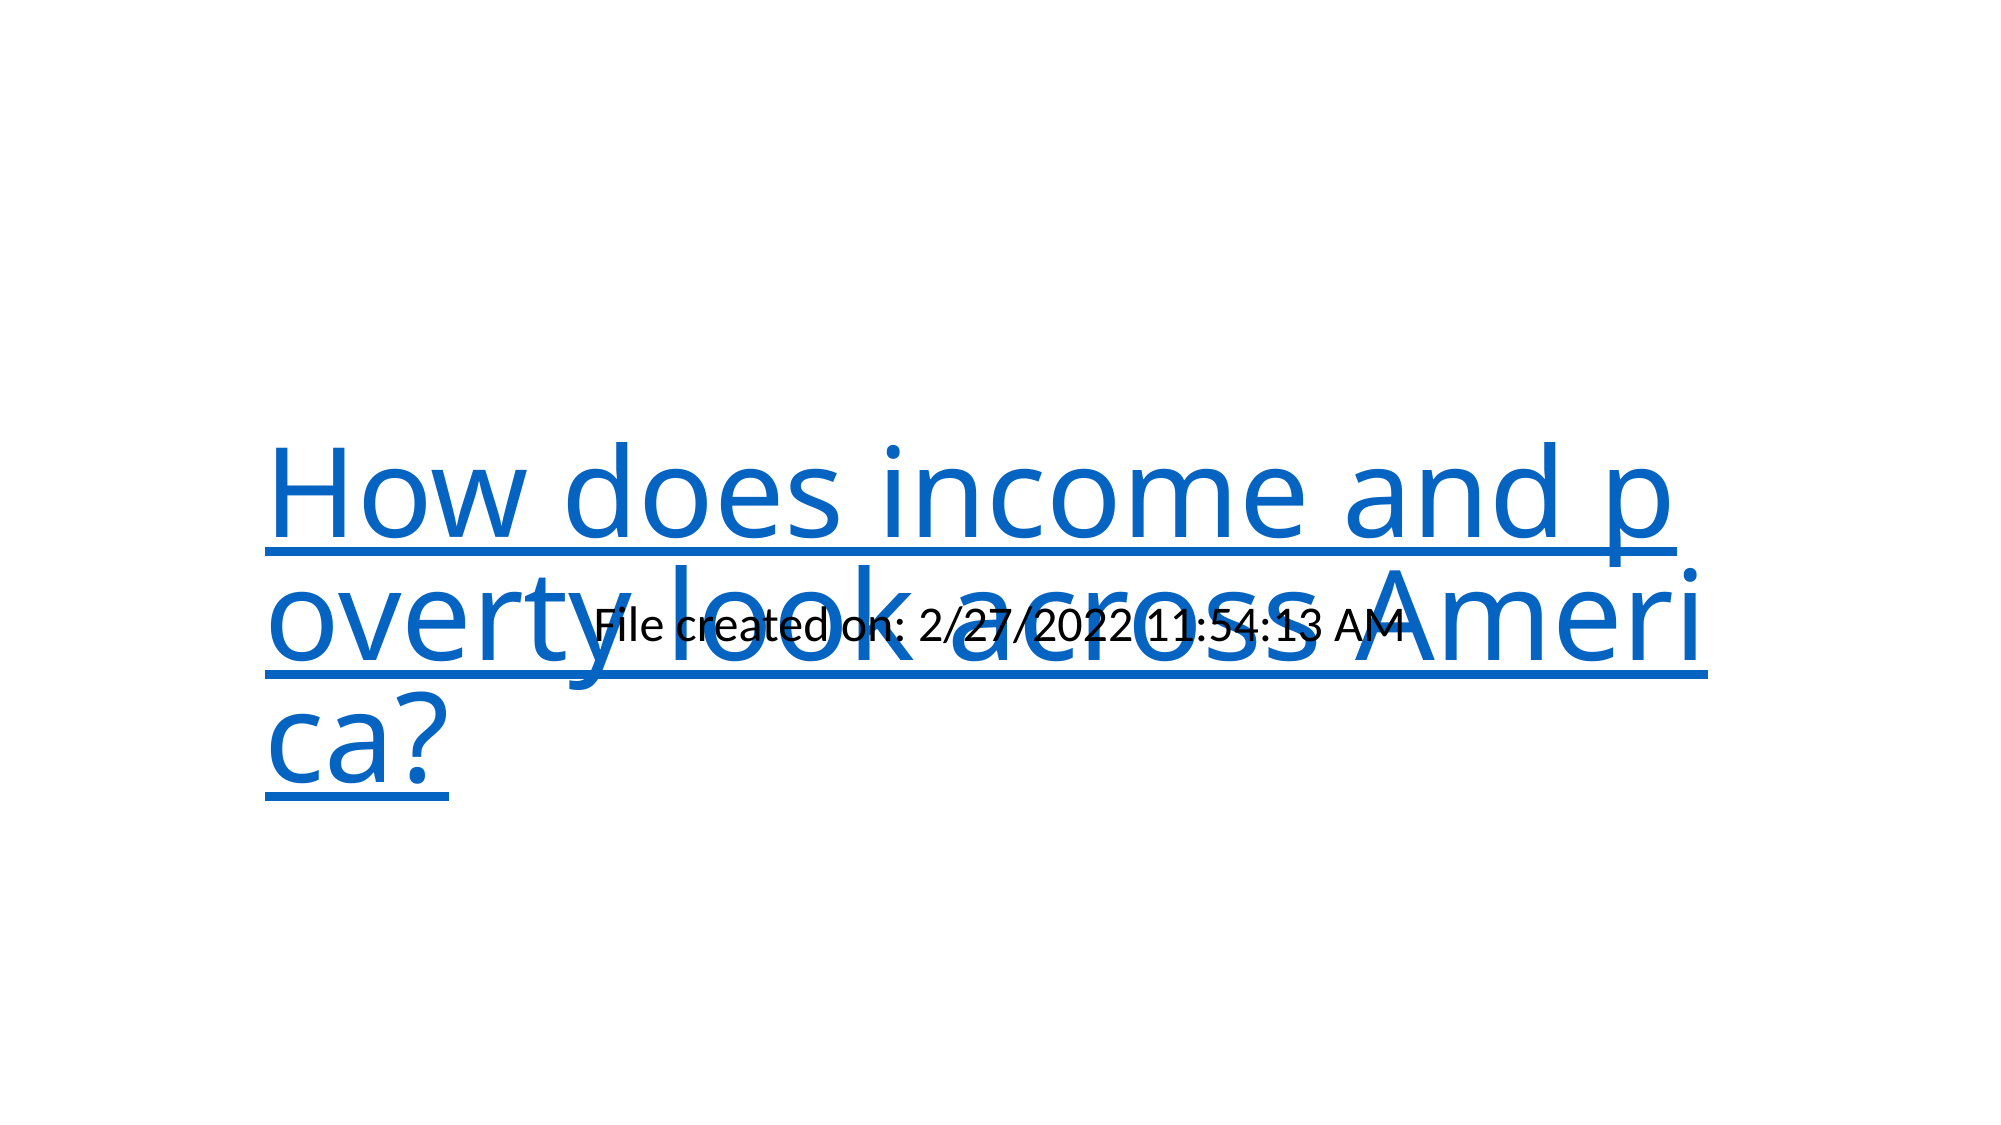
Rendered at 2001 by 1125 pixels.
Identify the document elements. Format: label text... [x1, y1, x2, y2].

title How does income and poverty look across America? [249, 184, 1750, 576]
subtitle File created on: 2/27/2022 11:54:13 AM [249, 590, 1750, 863]
